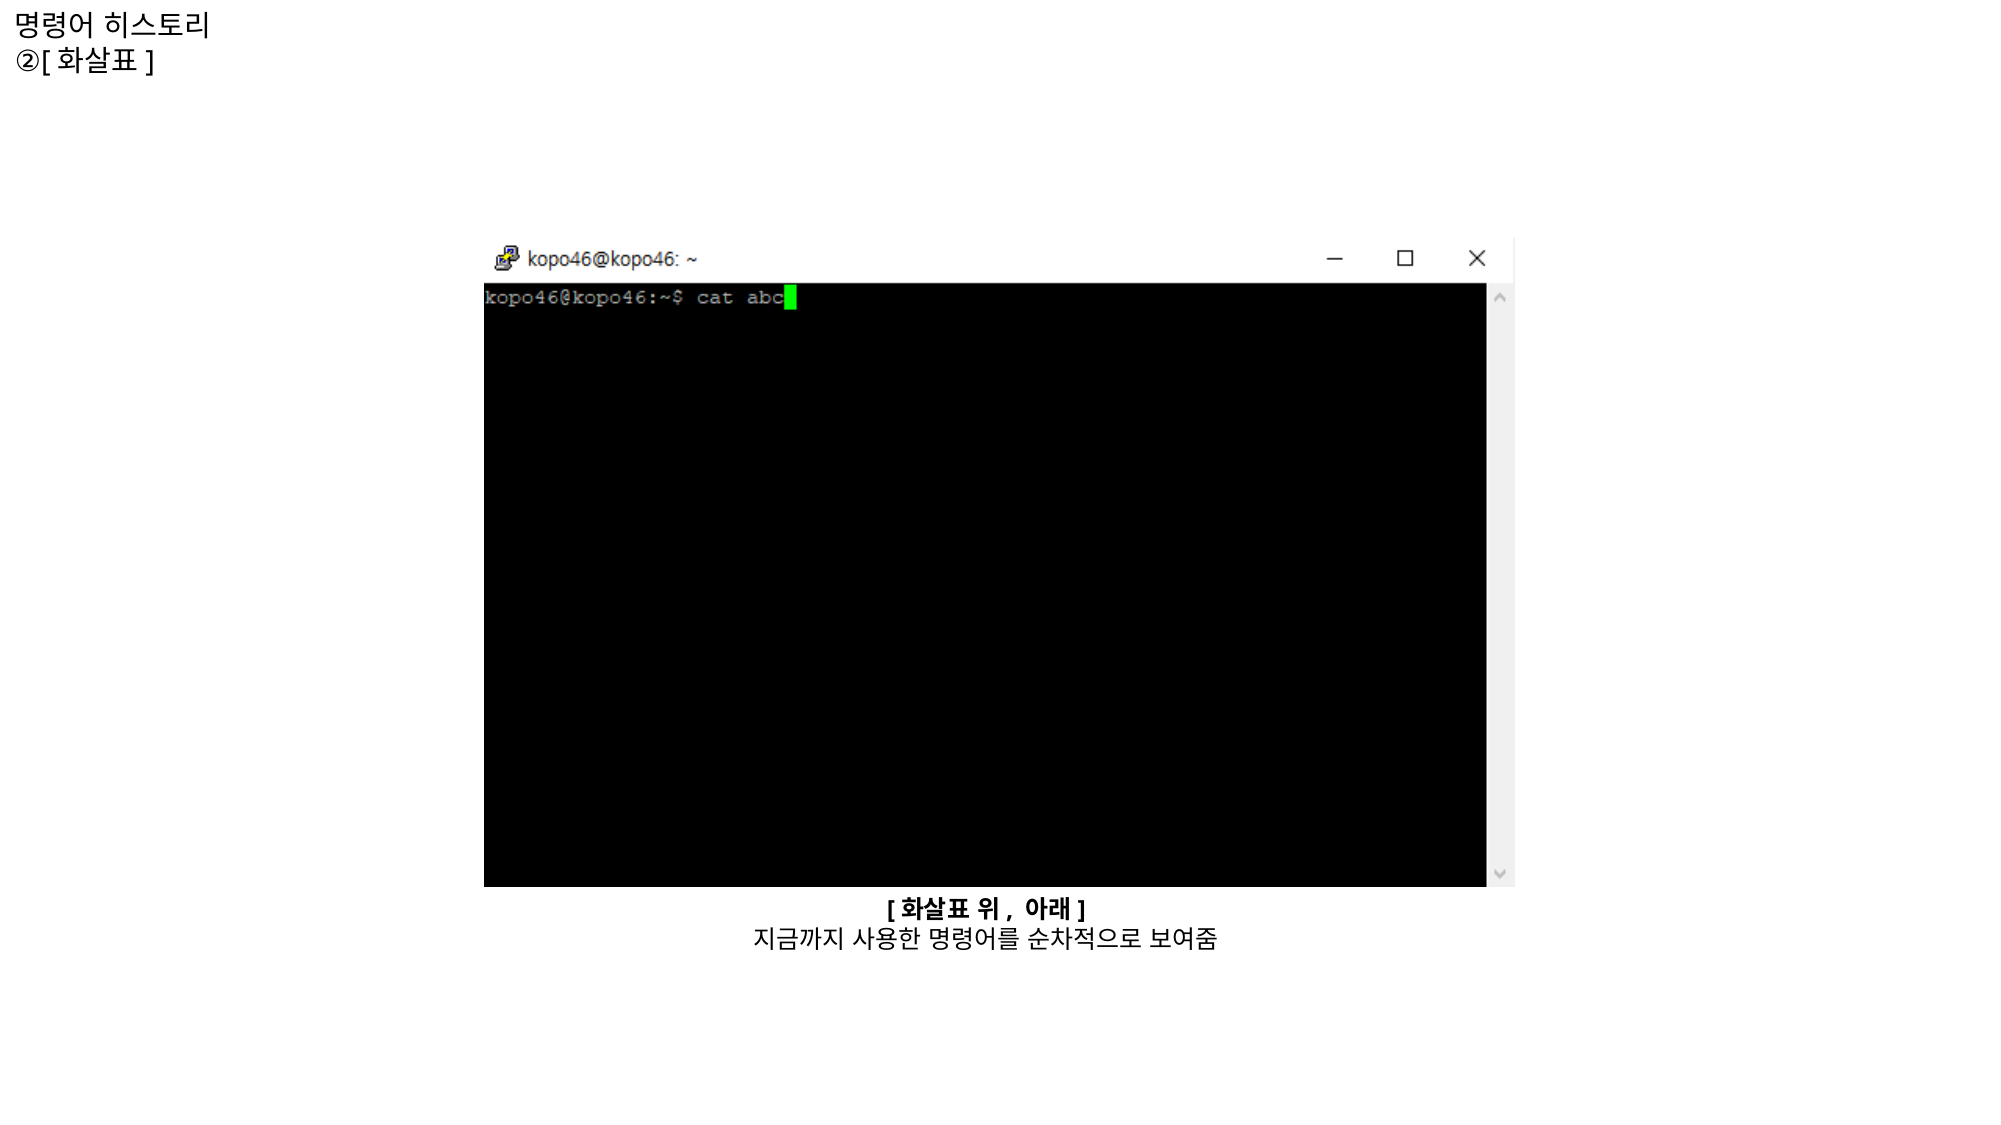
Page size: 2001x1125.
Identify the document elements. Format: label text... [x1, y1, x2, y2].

text_box [화살표 위, 아래] 지금까지 사용한 명령어를 순차적으로 보여줌 [485, 887, 1488, 962]
text_box 명령어 히스토리 ②[화살표] [0, 0, 1000, 85]
picture [484, 238, 1515, 887]
